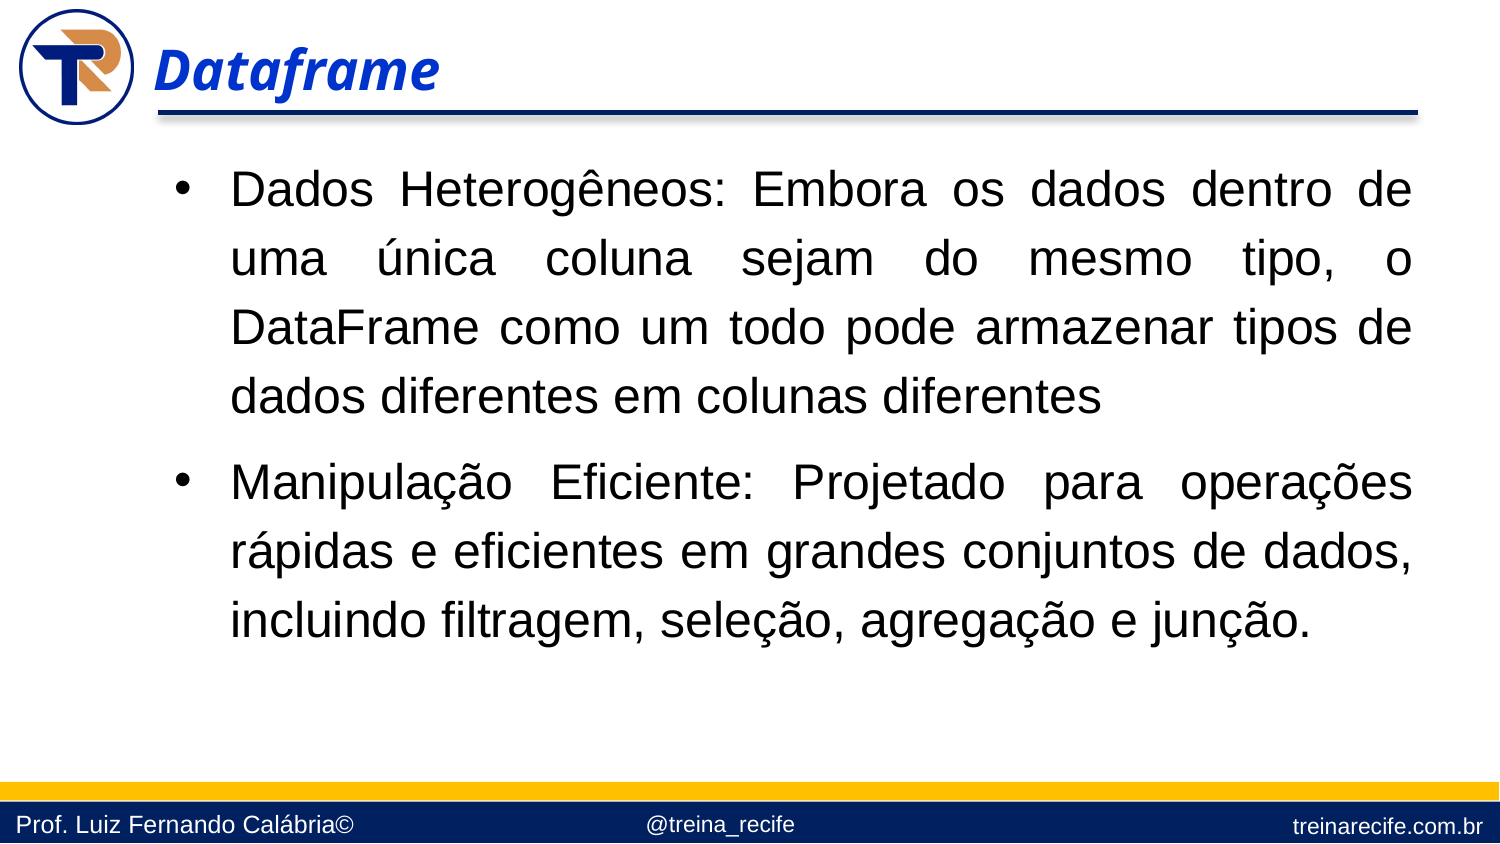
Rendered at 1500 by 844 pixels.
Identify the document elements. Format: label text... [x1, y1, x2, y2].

picture [19, 9, 134, 125]
text_box Dados Heterogêneos: Embora os dados dentro de uma única coluna sejam do mesmo tipo, o DataFrame como um todo pode armazenar tipos de dados diferentes em colunas diferentes Manipulação Eficiente: Projetado para operações rápidas e eficientes em grandes conjuntos de dados, incluindo filtragem, seleção, agregação e junção. [159, 140, 1429, 655]
text_box Dataframe [139, 27, 1409, 110]
